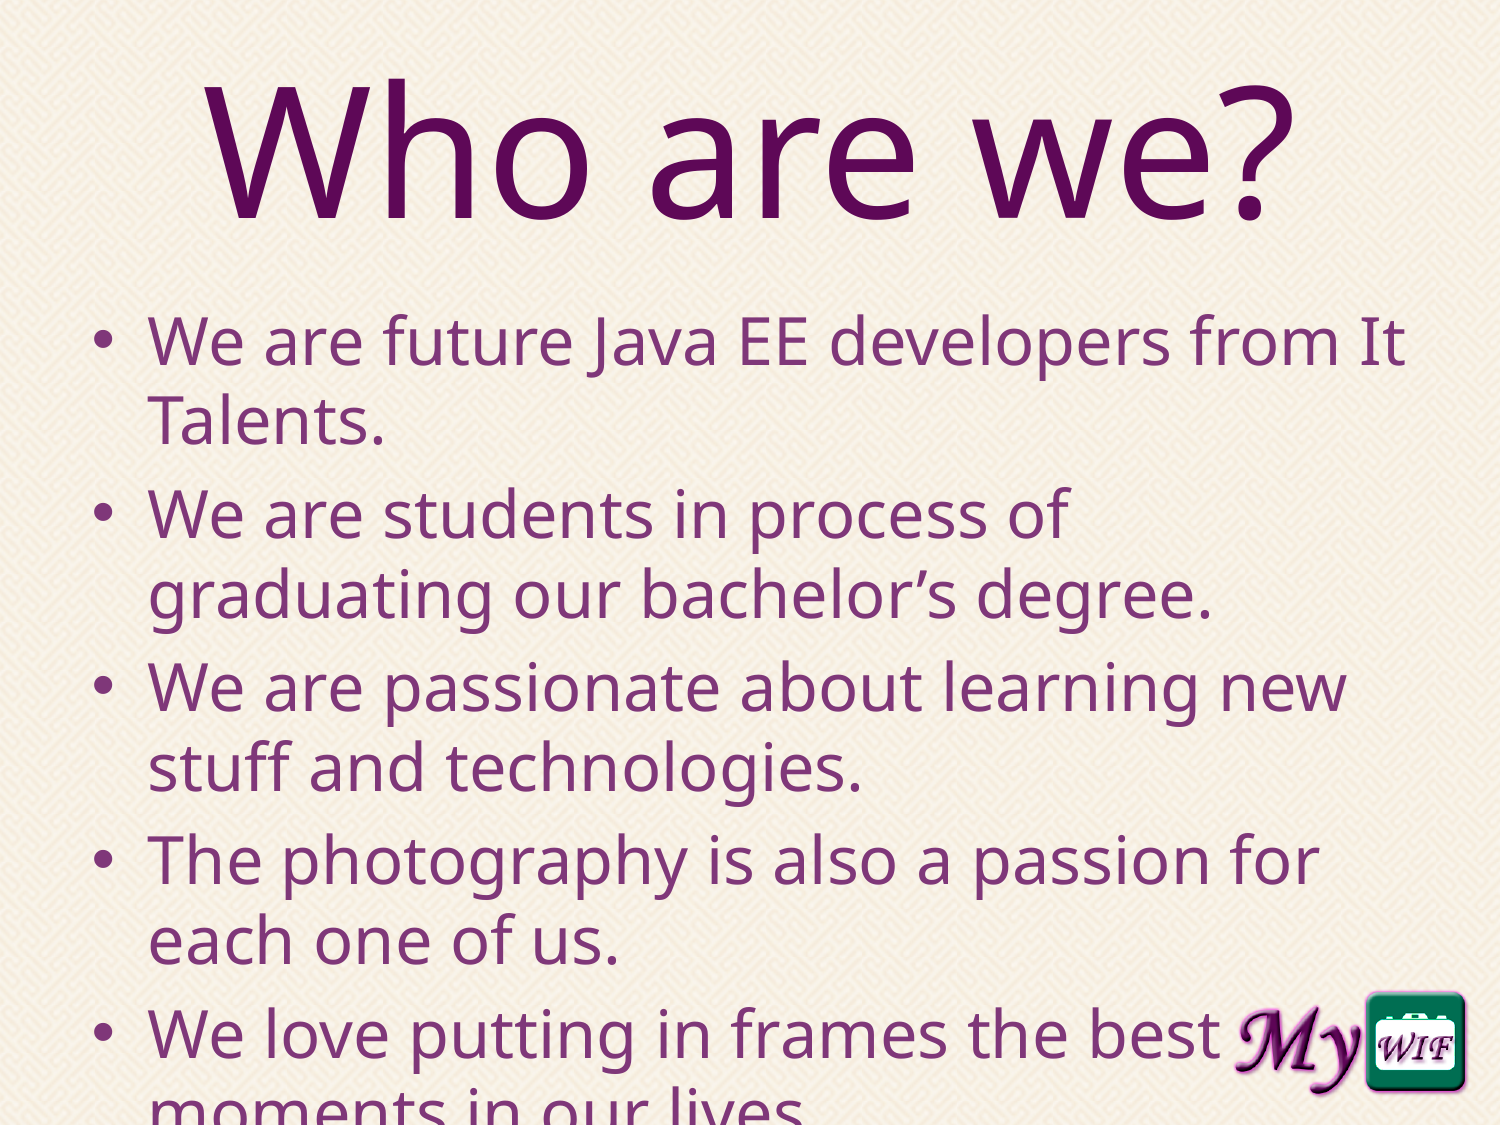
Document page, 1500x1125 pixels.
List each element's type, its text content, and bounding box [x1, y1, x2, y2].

title Who are we? [75, 0, 1425, 263]
picture [0, 0, 1500, 1125]
list We are future Java EE developers from It Talents. We are students in process of graduating our bachelor’s degree. We are passionate about learning new stuff and technologies. The photography is also a passion for each one of us. We love putting in frames the best moments in our lives. [76, 290, 1427, 1034]
